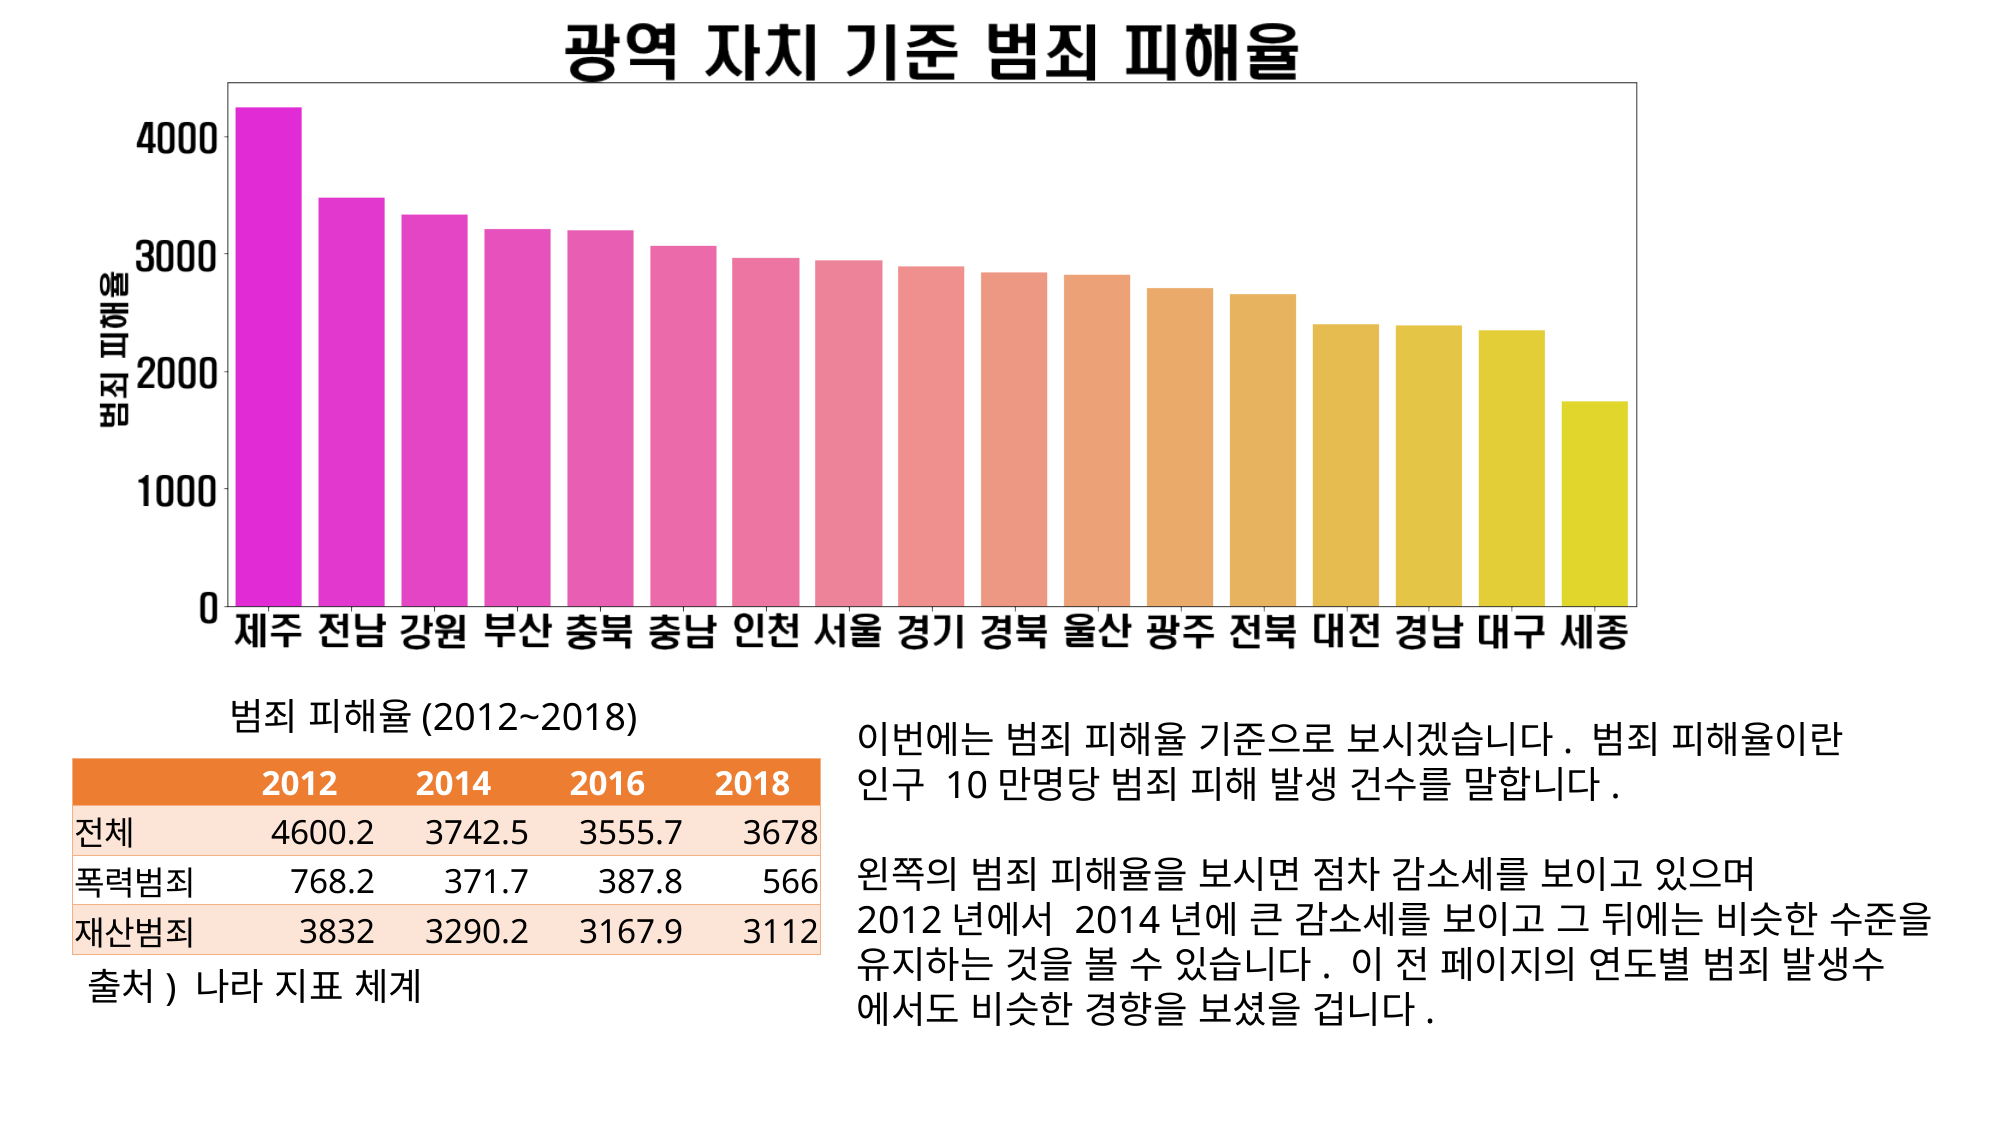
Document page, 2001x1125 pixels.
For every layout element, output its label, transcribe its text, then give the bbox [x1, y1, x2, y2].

table_header [73, 759, 223, 805]
table_header 2016 [531, 759, 685, 805]
table_cell 4600.2 [223, 806, 377, 855]
table_cell 3742.5 [377, 806, 531, 855]
table_cell 전체 [73, 806, 223, 855]
table_cell 3112 [685, 905, 820, 954]
table_cell 재산범죄 [73, 905, 223, 954]
table_cell 387.8 [531, 856, 685, 904]
table_cell 371.7 [377, 856, 531, 904]
table_cell 3555.7 [531, 806, 685, 855]
text_box 출처) 나라 지표 체계 [72, 955, 948, 1016]
table_cell 566 [685, 856, 820, 904]
table_header 2014 [377, 759, 531, 805]
table_header 2012 [223, 759, 377, 805]
text_box 이번에는 범죄 피해율 기준으로 보시겠습니다. 범죄 피해율이란 인구 10만명당 범죄 피해 발생 건수를 말합니다. 왼쪽의 범죄 피해율을 보시면 점차 감소세를 보이고 있으며 2012년에서 2014년에 큰 감소세를 보이고 그 뒤에는 비슷한 수준을 유지하는 것을 볼 수 있습니다. 이 전 페이지의 연도별 범죄 발생수 에서도 비슷한 경향을 보셨을 겁니다. [841, 708, 1962, 1039]
table_header 2018 [685, 759, 820, 805]
table_cell 3167.9 [531, 905, 685, 954]
text_box 범죄 피해율(2012~2018) [214, 693, 1090, 746]
table_cell 768.2 [223, 856, 377, 904]
table_cell 3290.2 [377, 905, 531, 954]
table_cell 폭력범죄 [73, 856, 223, 904]
table_cell 3832 [223, 905, 377, 954]
picture [0, 0, 1818, 693]
table_cell 3678 [685, 806, 820, 855]
